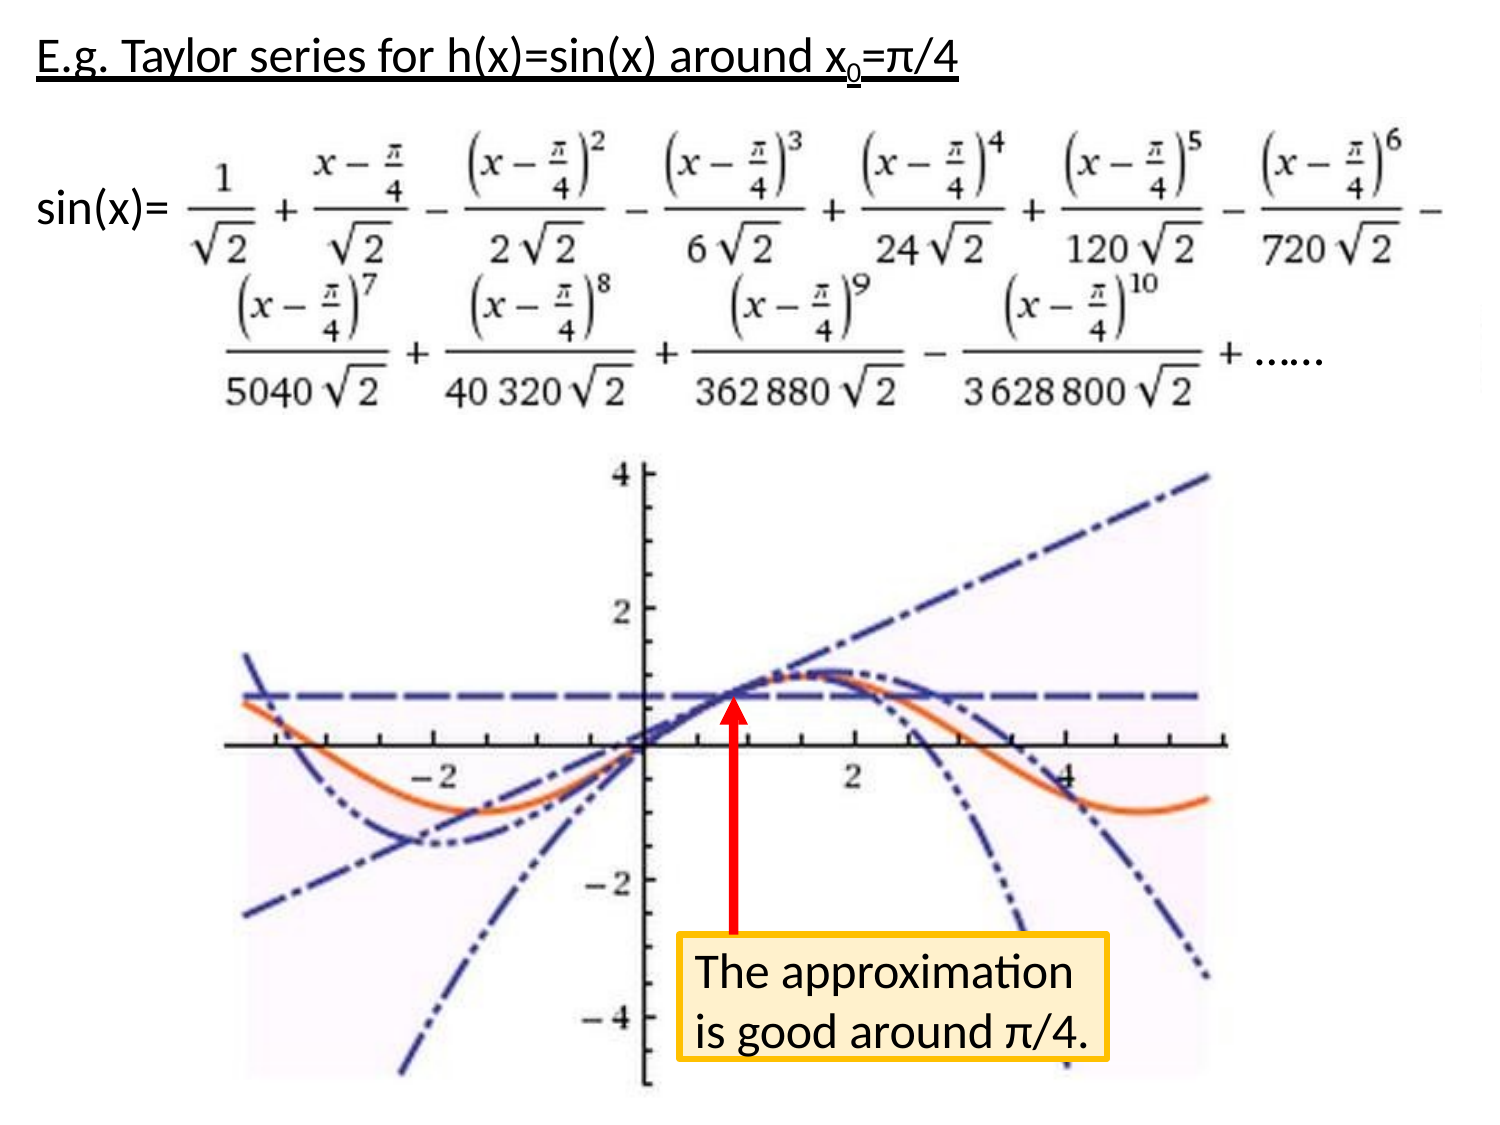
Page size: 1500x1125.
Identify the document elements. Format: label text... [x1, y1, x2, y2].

picture [197, 436, 1261, 1100]
text_box E.g. Taylor series for h(x)=sin(x) around x0=π/4 sin(x)= …… [25, 20, 1327, 376]
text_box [180, 117, 1482, 438]
